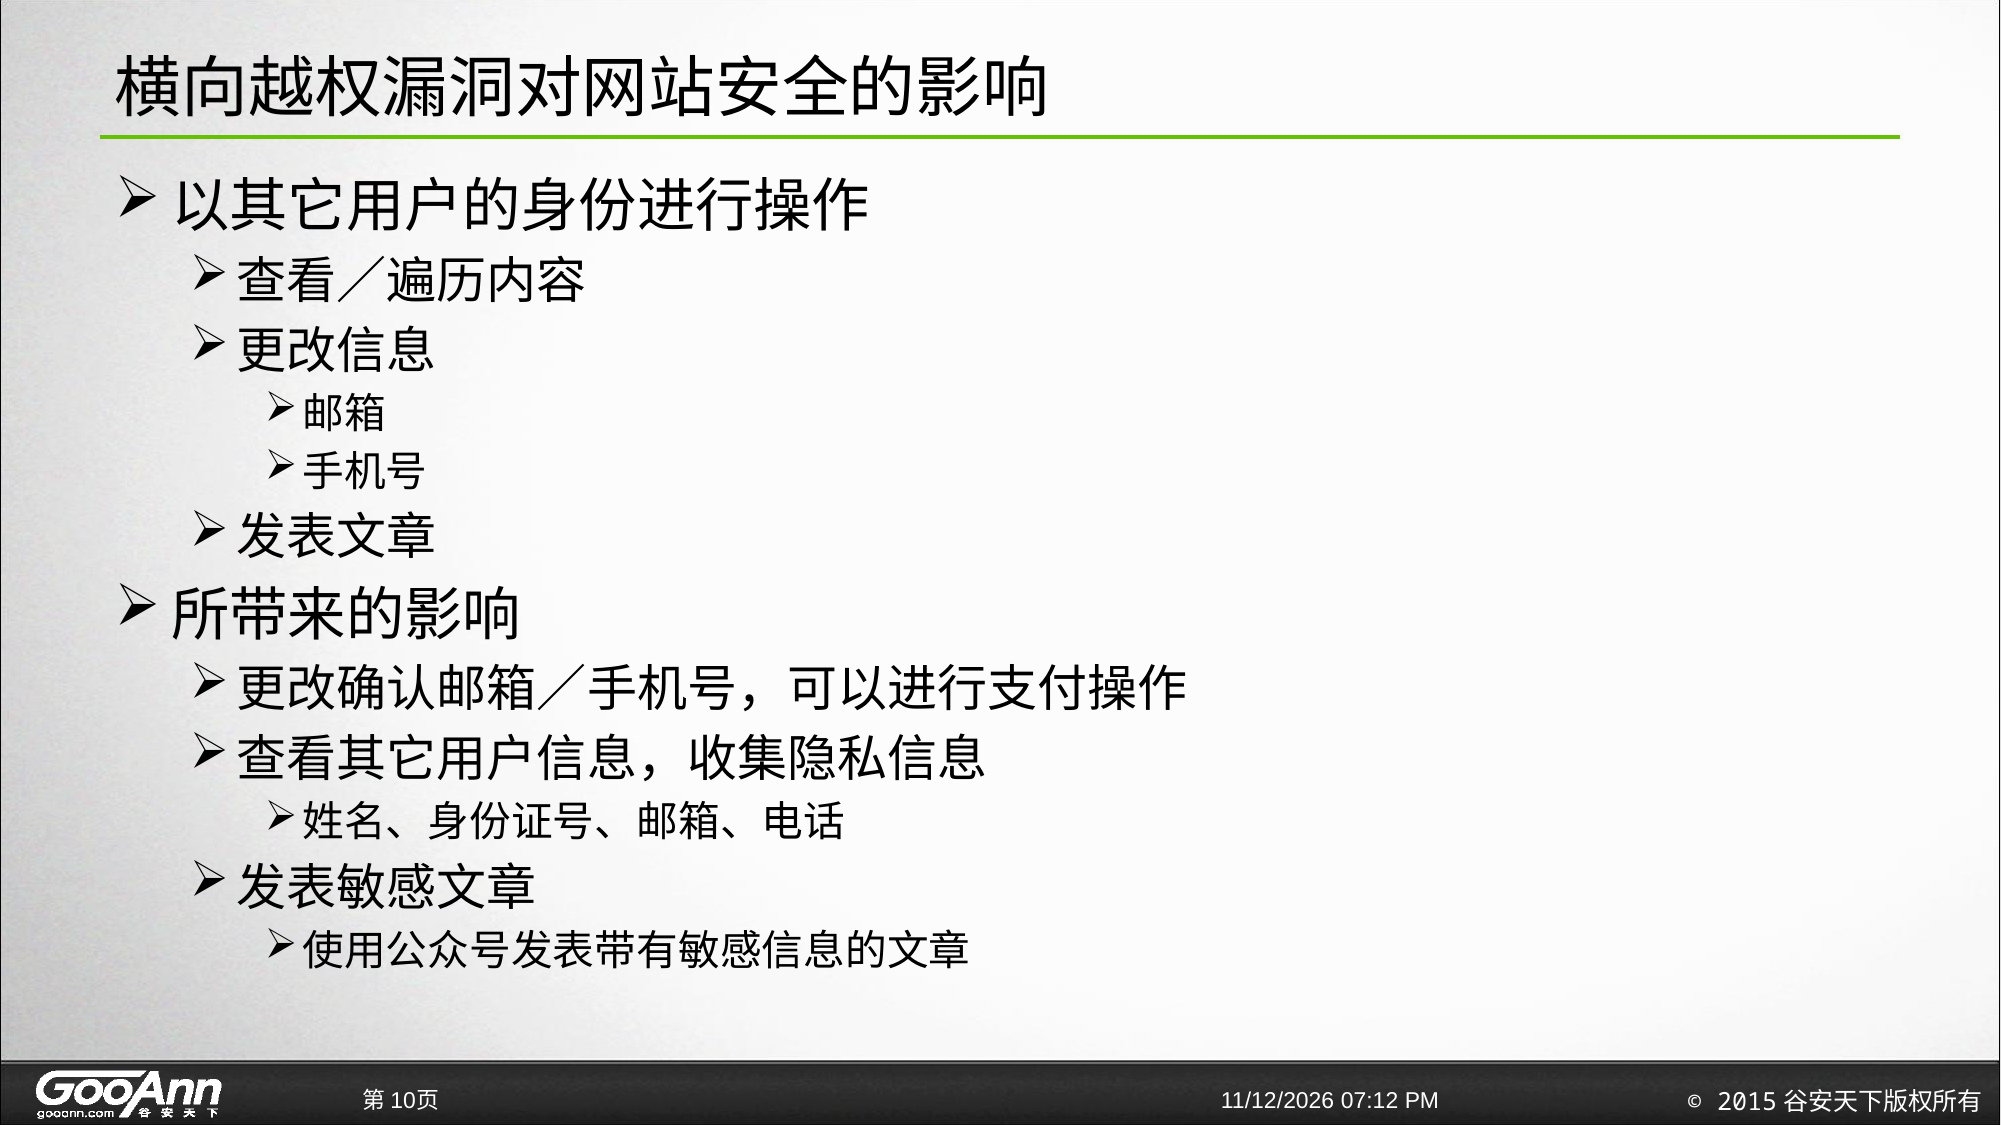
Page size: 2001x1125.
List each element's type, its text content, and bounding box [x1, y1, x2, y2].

list 以其它用户的身份进行操作 查看／遍历内容 更改信息 邮箱 手机号 发表文章 所带来的影响 更改确认邮箱／手机号，可以进行支付操作 查看其它用户信息，收集隐私信息 姓名、身份证号、邮箱、电话 发表敏感文章 使用公众号发表带有敏感信息的文章 [99, 160, 1900, 1005]
title 横向越权漏洞对网站安全的影响 [99, 45, 1900, 126]
picture [0, 0, 2001, 1125]
